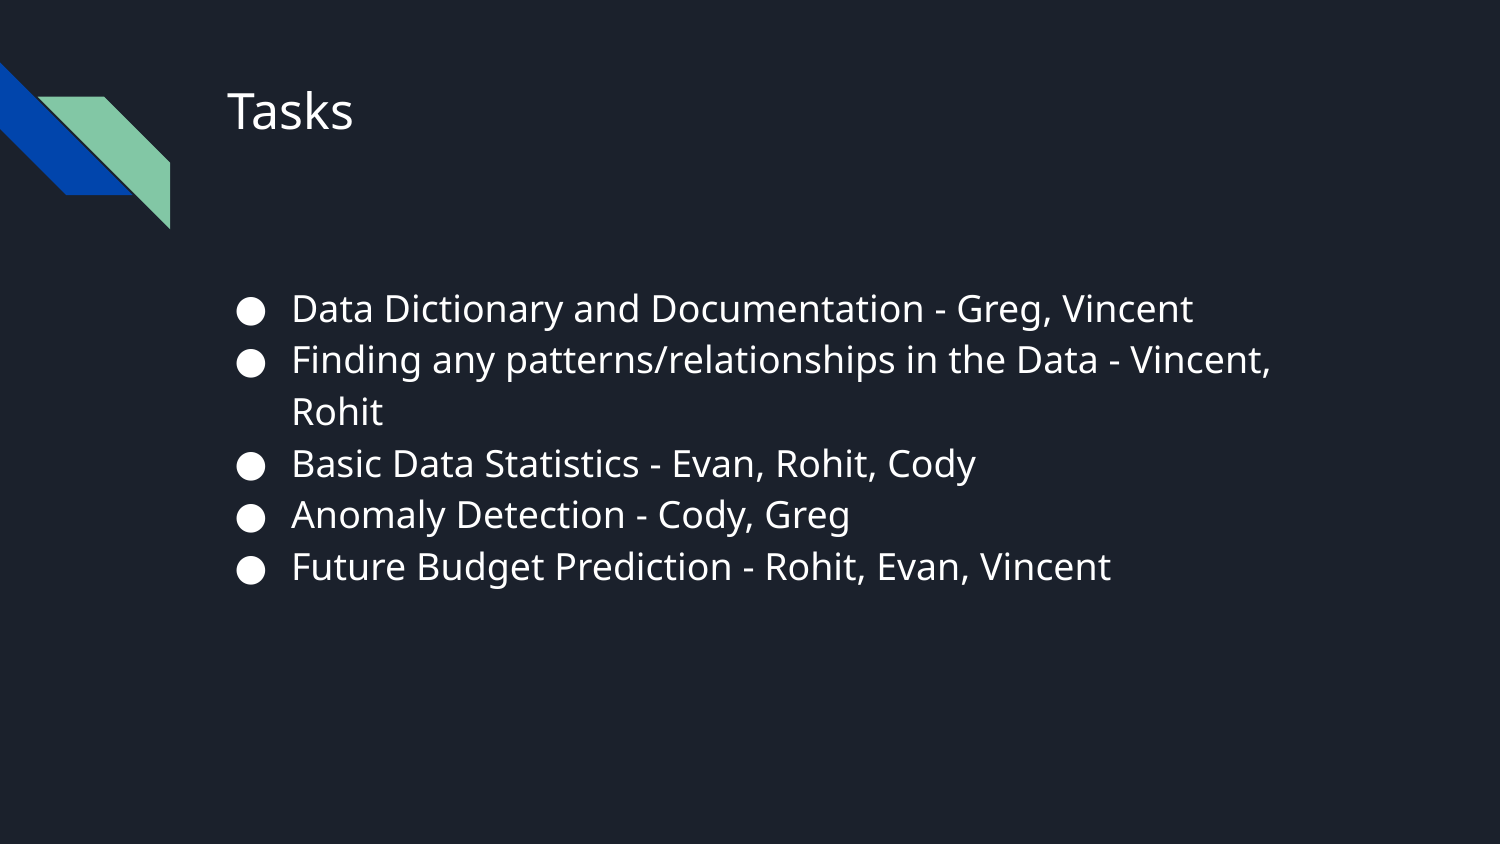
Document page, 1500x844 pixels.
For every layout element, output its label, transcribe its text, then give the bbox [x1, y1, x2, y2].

list Data Dictionary and Documentation - Greg, Vincent Finding any patterns/relationships in the Data - Vincent, Rohit Basic Data Statistics - Evan, Rohit, Cody Anomaly Detection - Cody, Greg Future Budget Prediction - Rohit, Evan, Vincent [200, 262, 1380, 741]
title Tasks [212, 64, 1368, 215]
